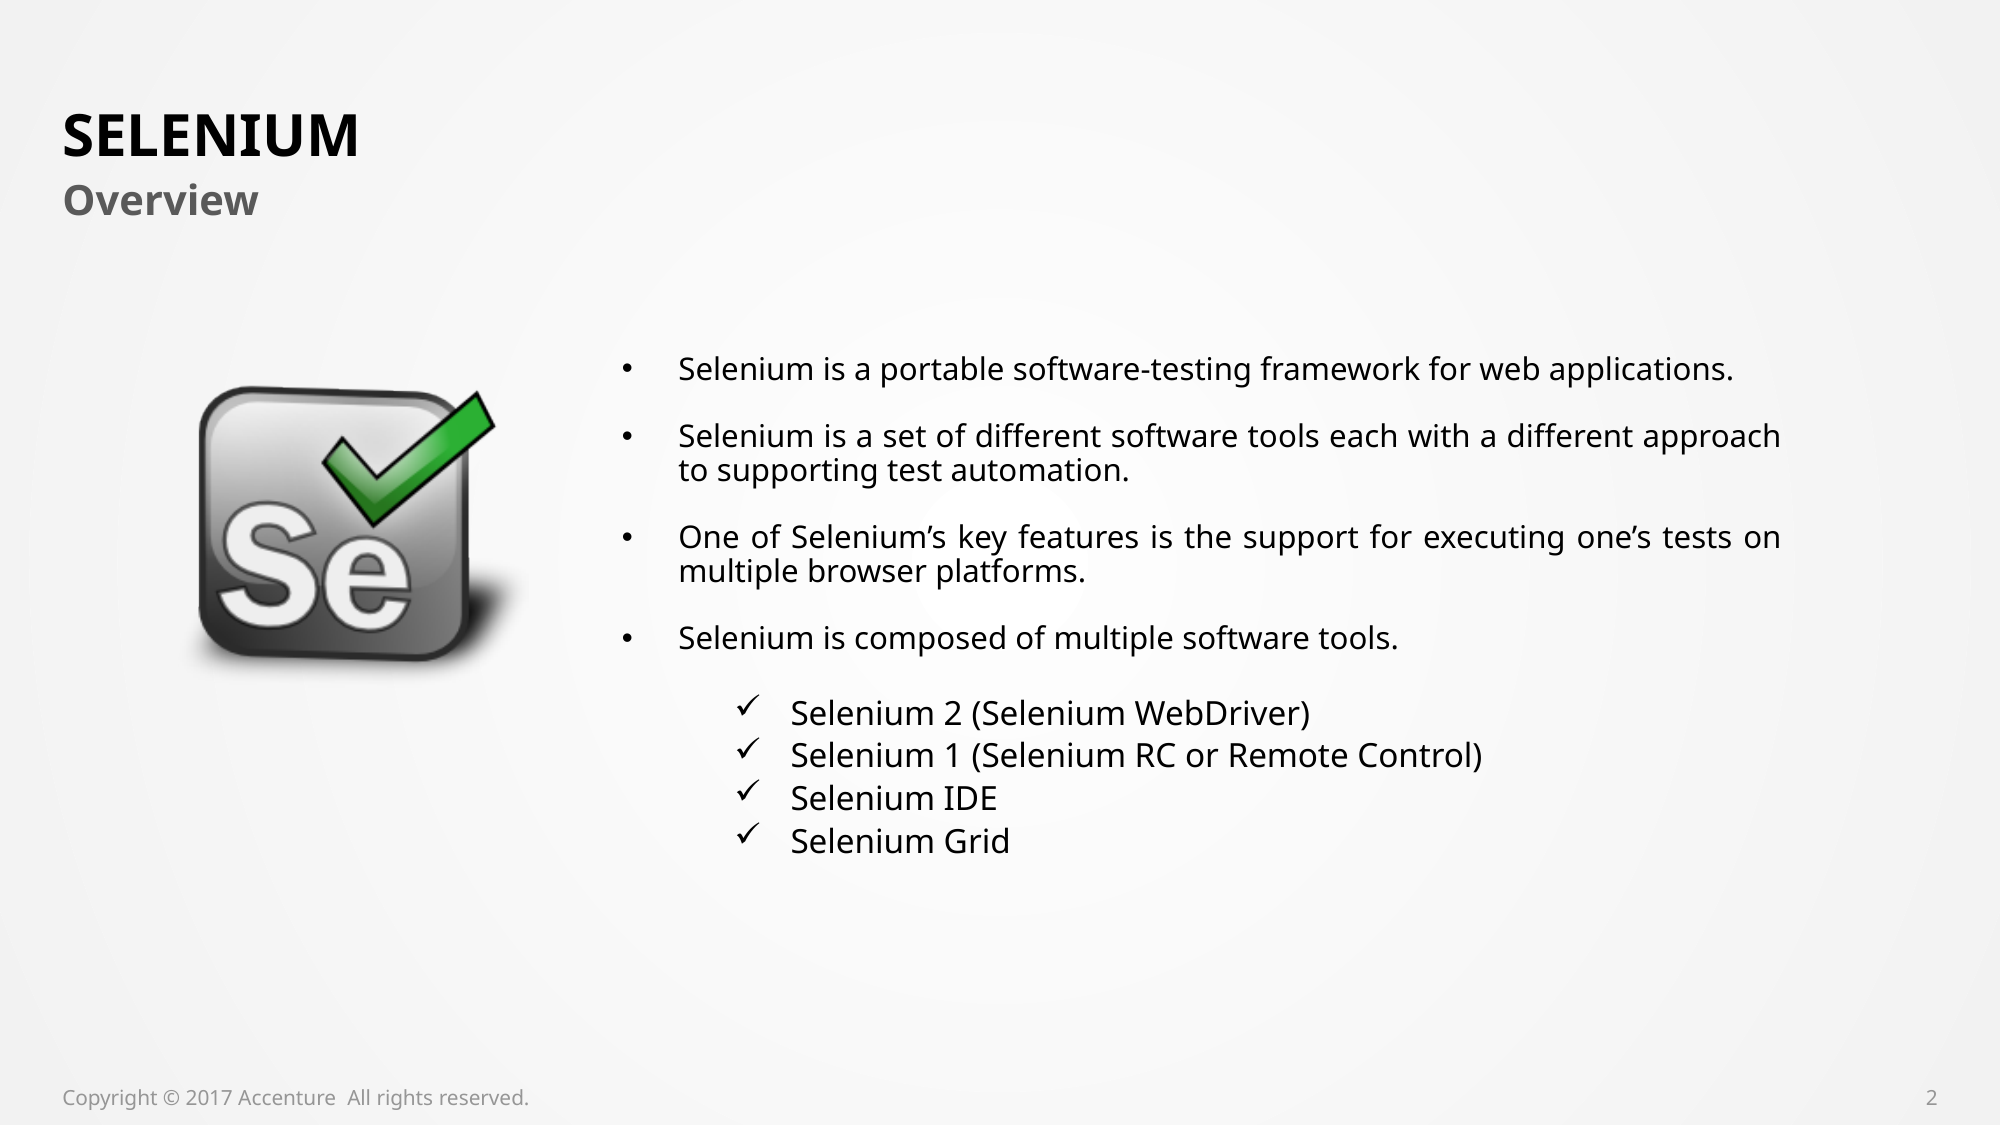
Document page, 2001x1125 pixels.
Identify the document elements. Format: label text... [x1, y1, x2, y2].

slide_number 2 [1887, 1078, 1938, 1113]
title SELENIUM [62, 0, 1938, 166]
text_box Selenium is a portable software-testing framework for web applications. Selenium is a set of different software tools each with a different approach to supporting test automation. One of Selenium’s key features is the support for executing one’s tests on multiple browser platforms. Selenium is composed of multiple software tools. Selenium 2 (Selenium WebDriver) Selenium 1 (Selenium RC or Remote Control) Selenium IDE Selenium Grid [621, 286, 1798, 1025]
picture [178, 370, 529, 688]
list Overview [62, 166, 1938, 232]
footer Copyright © 2017 Accenture All rights reserved. [62, 1078, 1000, 1113]
